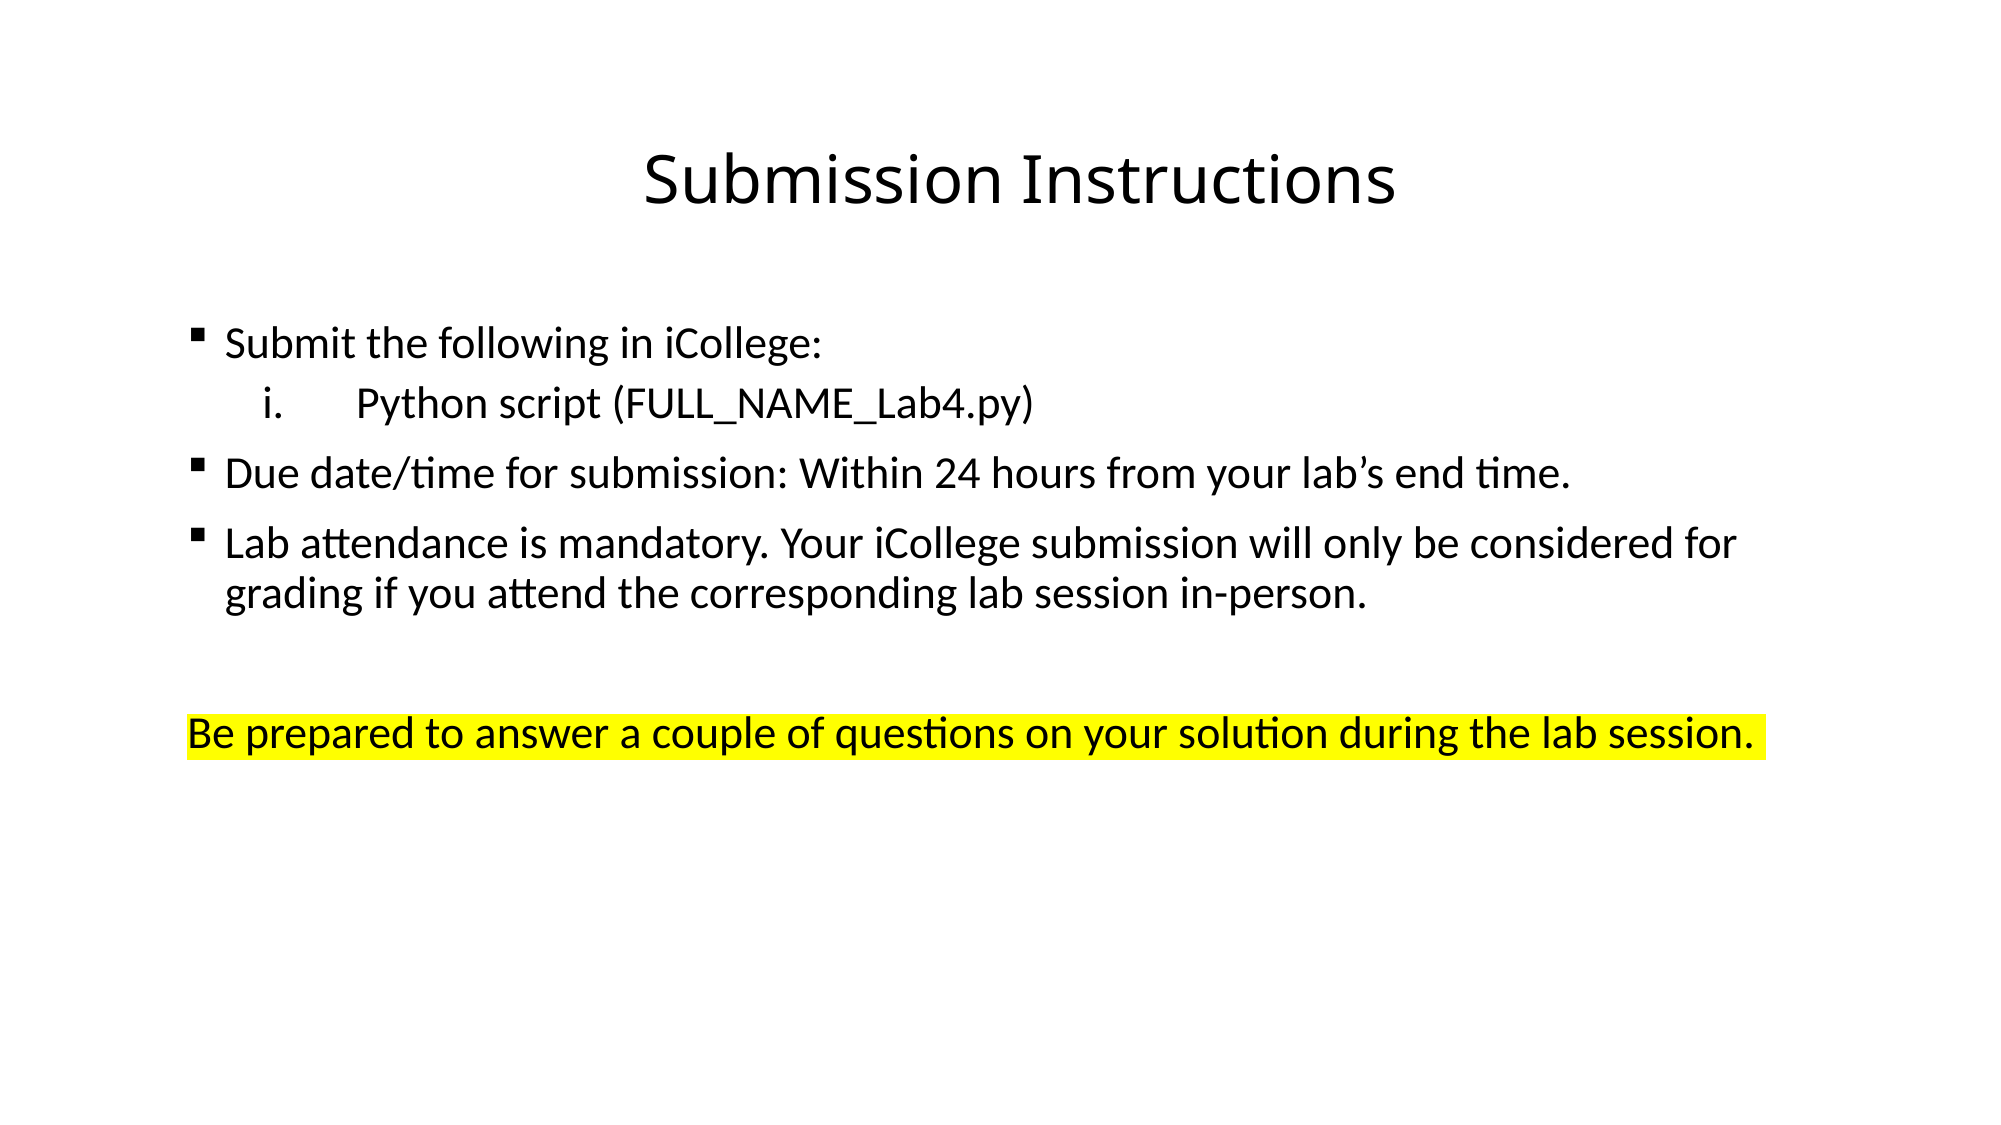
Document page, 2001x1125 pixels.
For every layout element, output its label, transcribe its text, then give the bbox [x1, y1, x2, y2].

title Submission Instructions [628, 73, 2000, 291]
text_box Submit the following in iCollege: Python script (FULL_NAME_Lab4.py) Due date/time for submission: Within 24 hours from your lab’s end time. Lab attendance is mandatory. Your iCollege submission will only be considered for grading if you attend the corresponding lab session in-person. Be prepared to answer a couple of questions on your solution during the lab session. [172, 311, 1860, 766]
